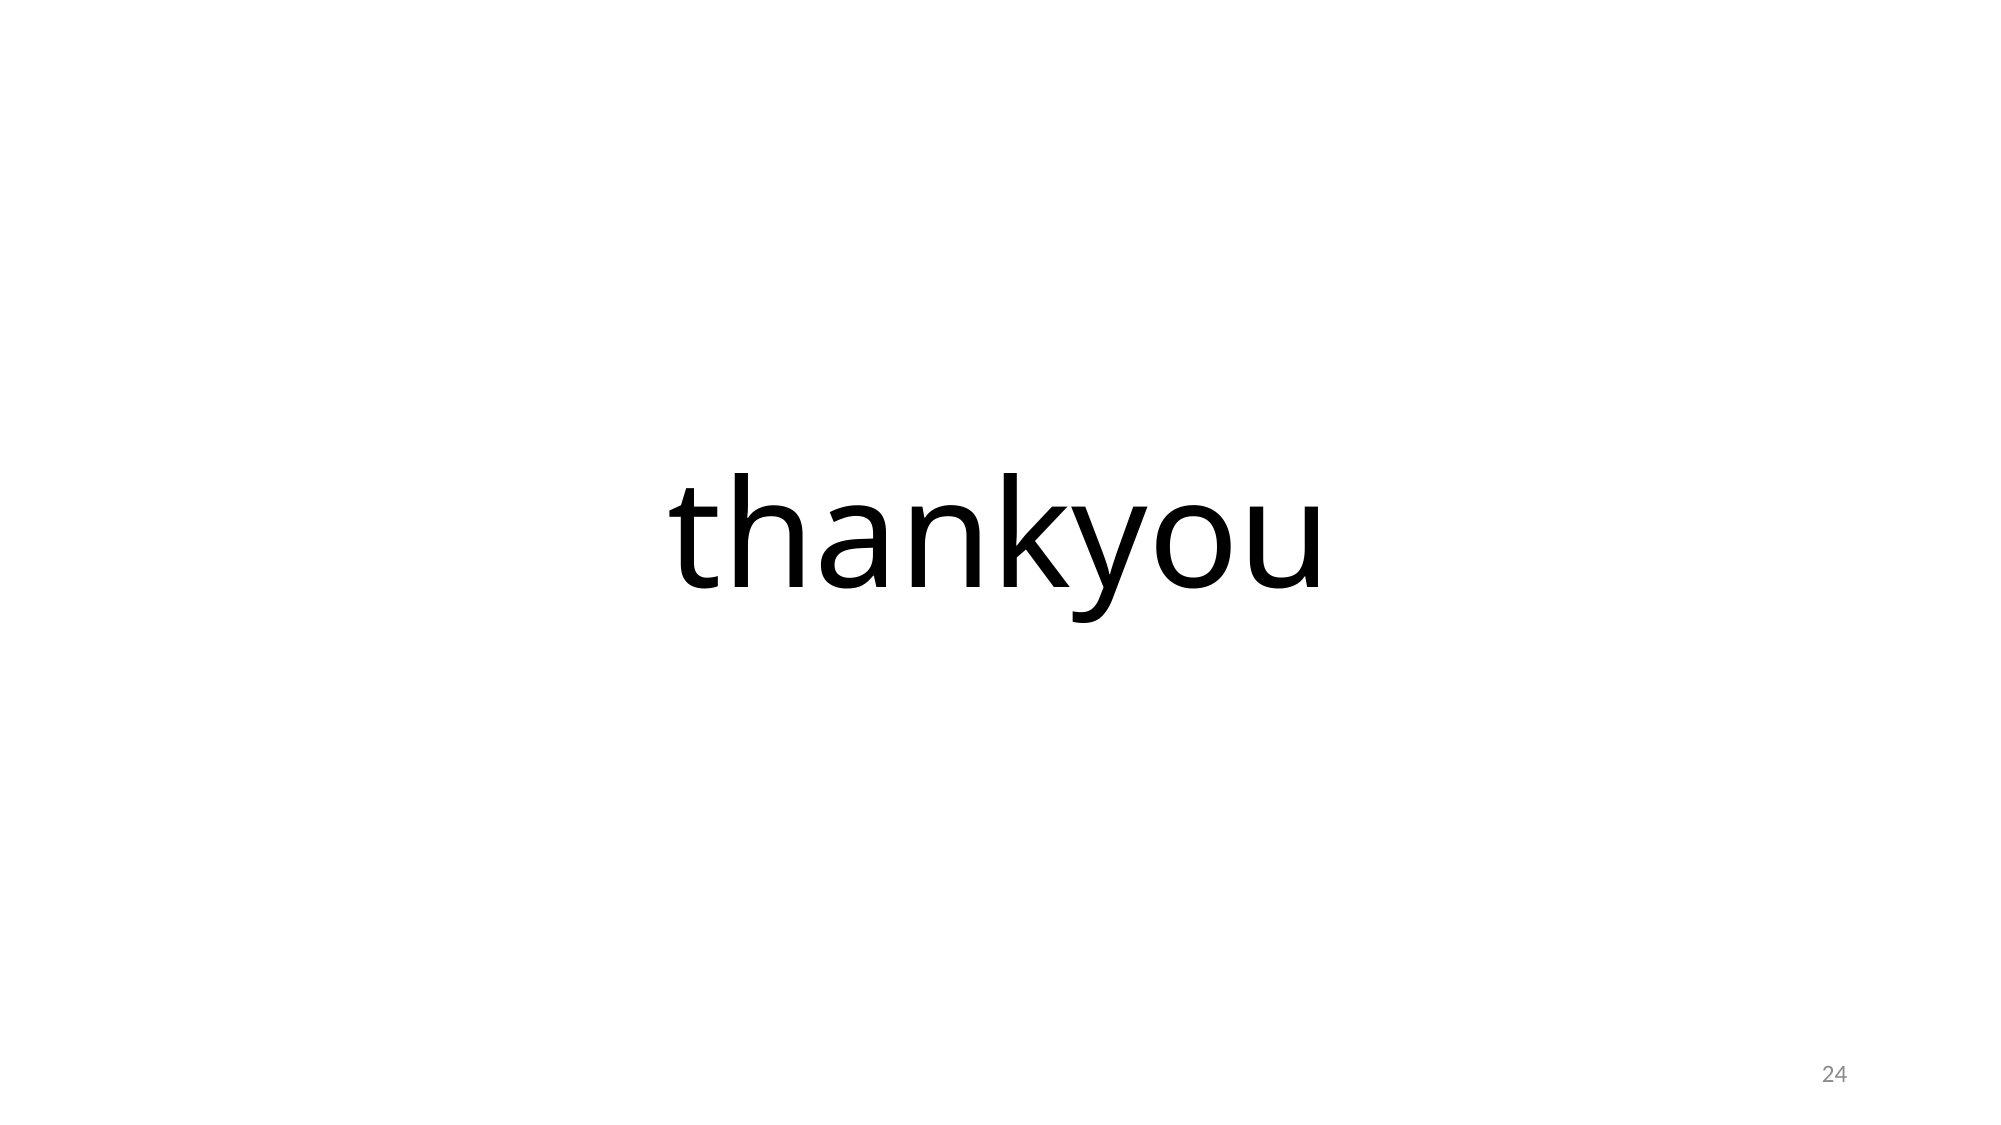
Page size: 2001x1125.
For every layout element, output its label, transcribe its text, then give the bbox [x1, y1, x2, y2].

list thankyou [137, 450, 1863, 1014]
slide_number 24 [1412, 1042, 1863, 1103]
